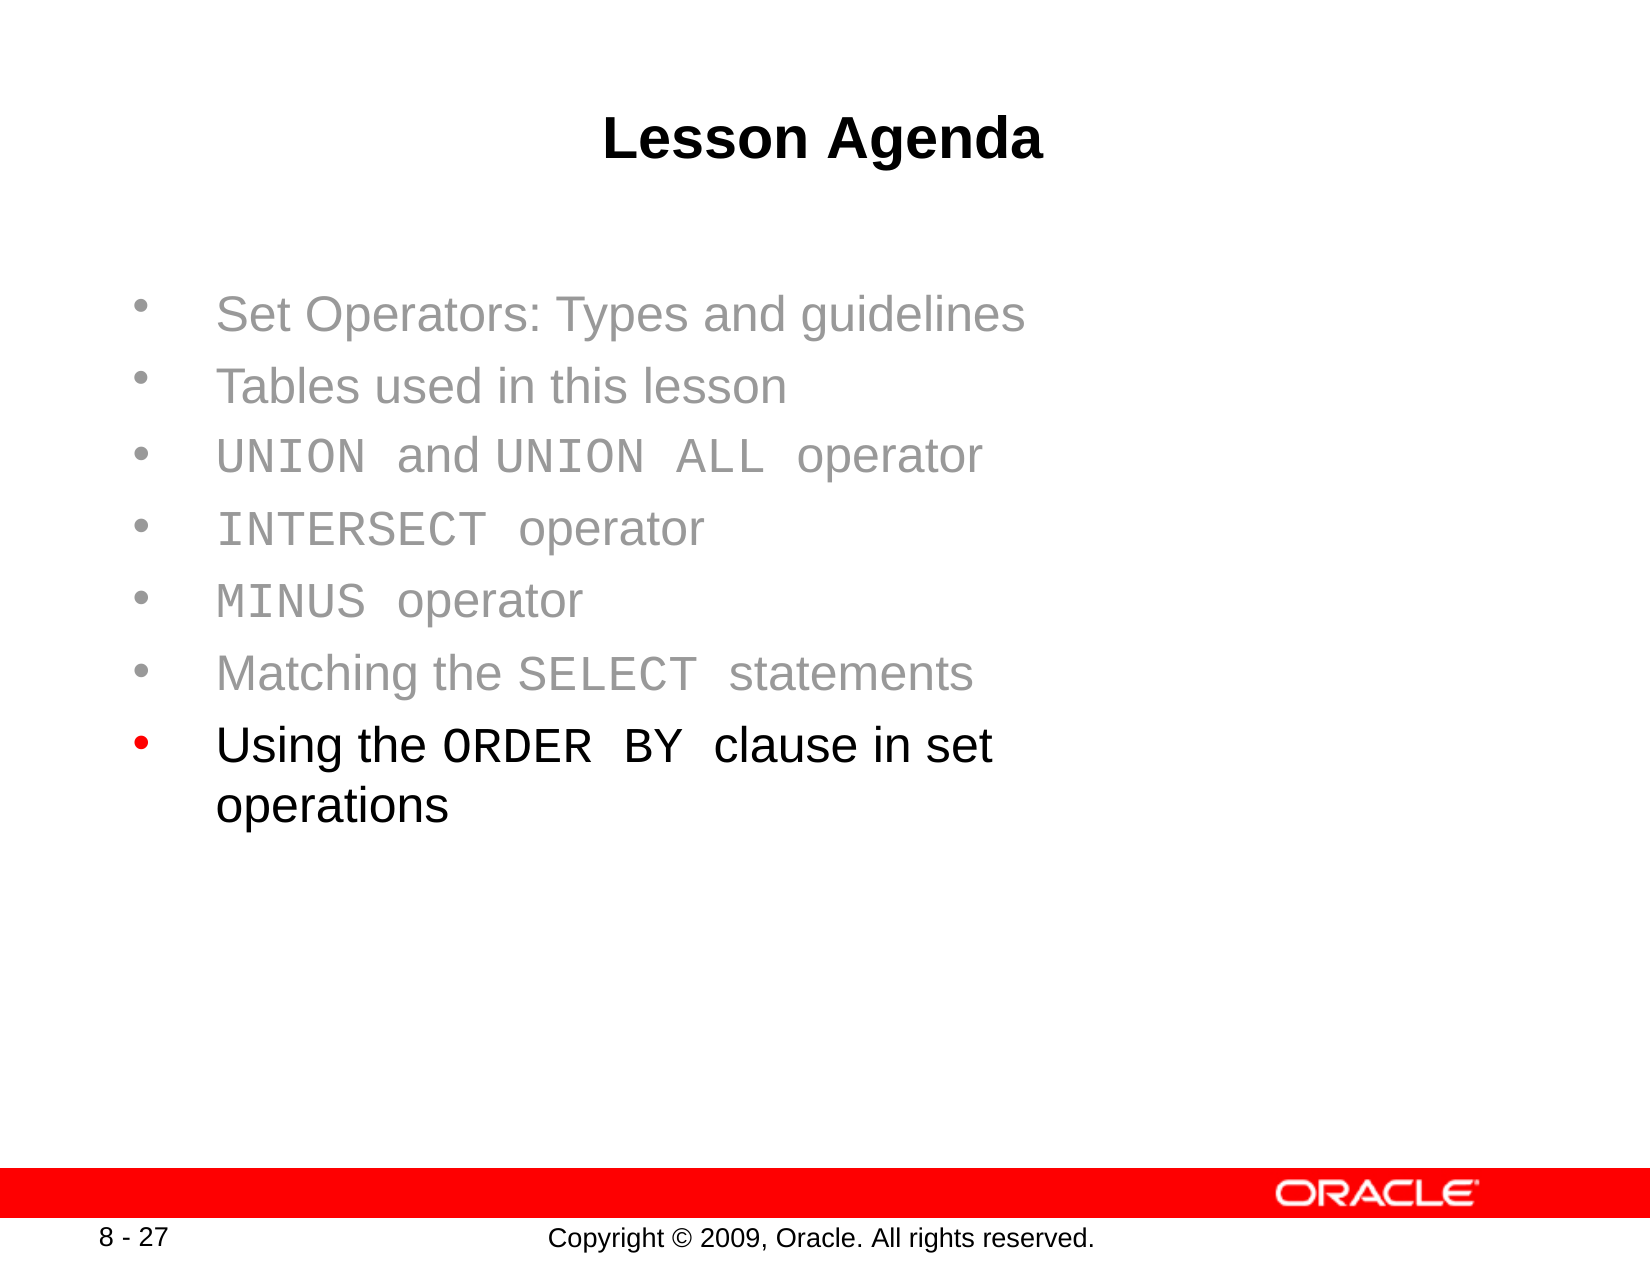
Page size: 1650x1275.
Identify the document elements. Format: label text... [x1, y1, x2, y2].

title Lesson Agenda [600, 96, 1049, 266]
text_box Set Operators: Types and guidelines Tables used in this lesson UNION and UNION ALL operator INTERSECT operator MINUS operator Matching the SELECT statements Using the ORDER BY clause in set operations [130, 266, 1216, 833]
picture [0, 1168, 1650, 1218]
footer Copyright © 2009, Oracle. All rights reserved. [545, 1220, 1103, 1275]
slide_number 8 - 27 [96, 1219, 174, 1275]
